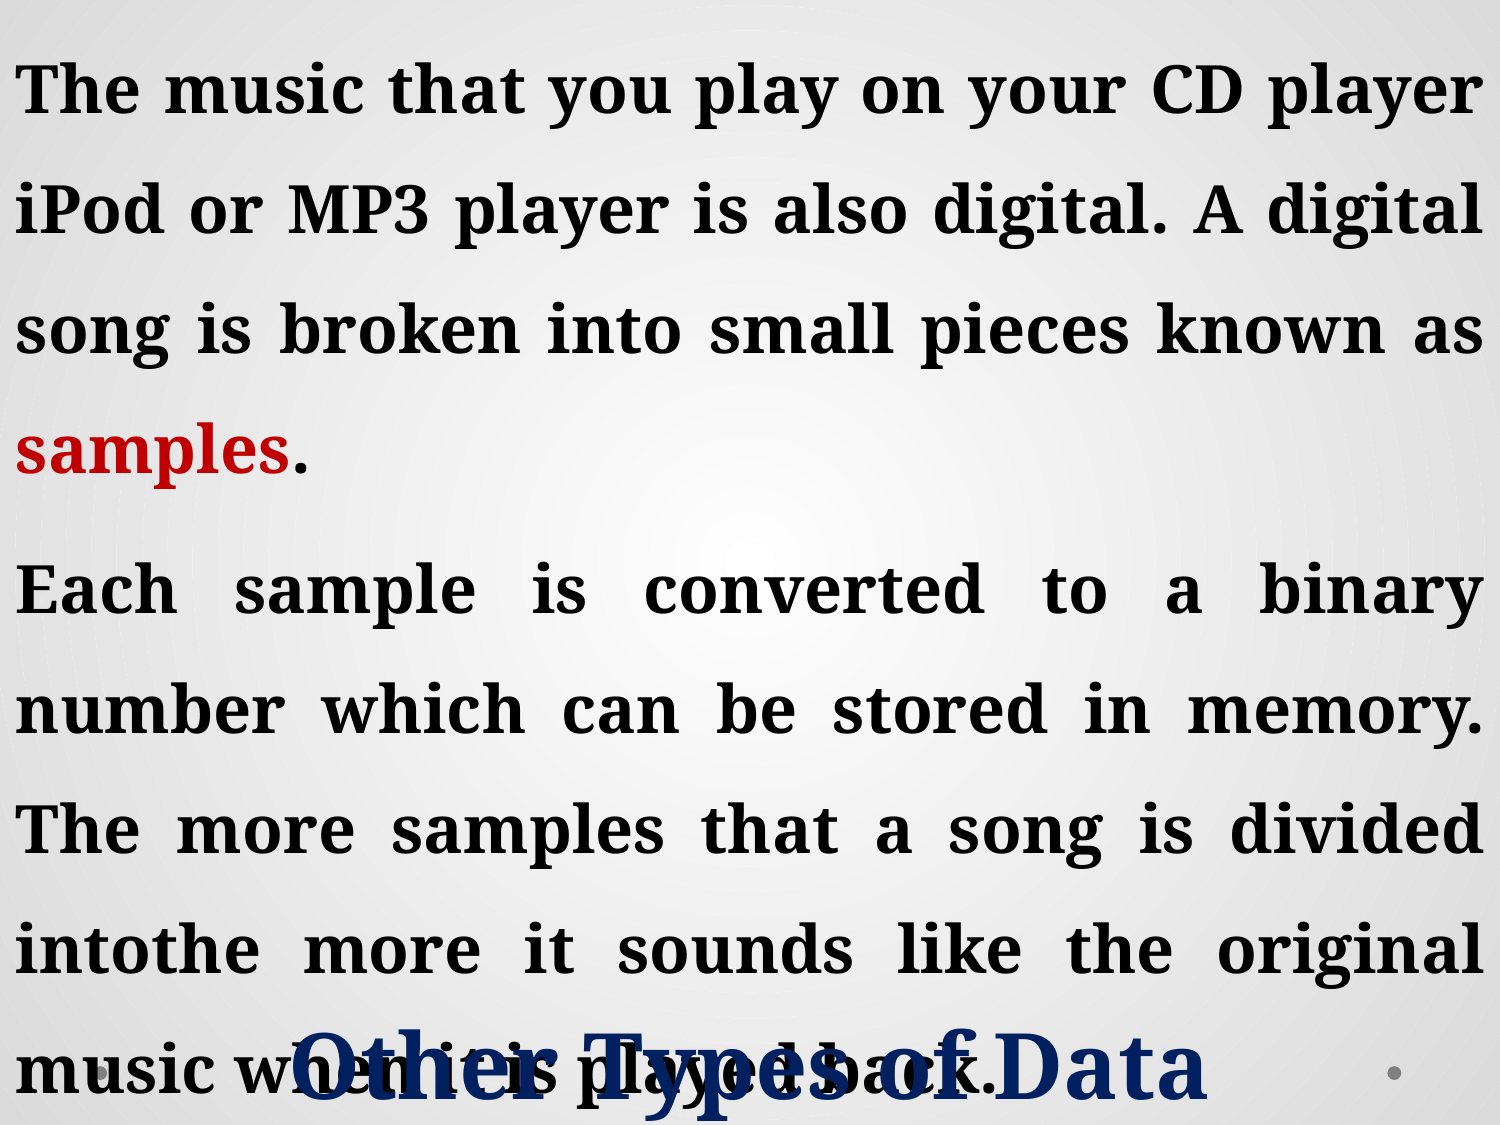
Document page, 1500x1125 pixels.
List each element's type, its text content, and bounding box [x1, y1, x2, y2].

text_box Other Types of Data [0, 1012, 1500, 1125]
